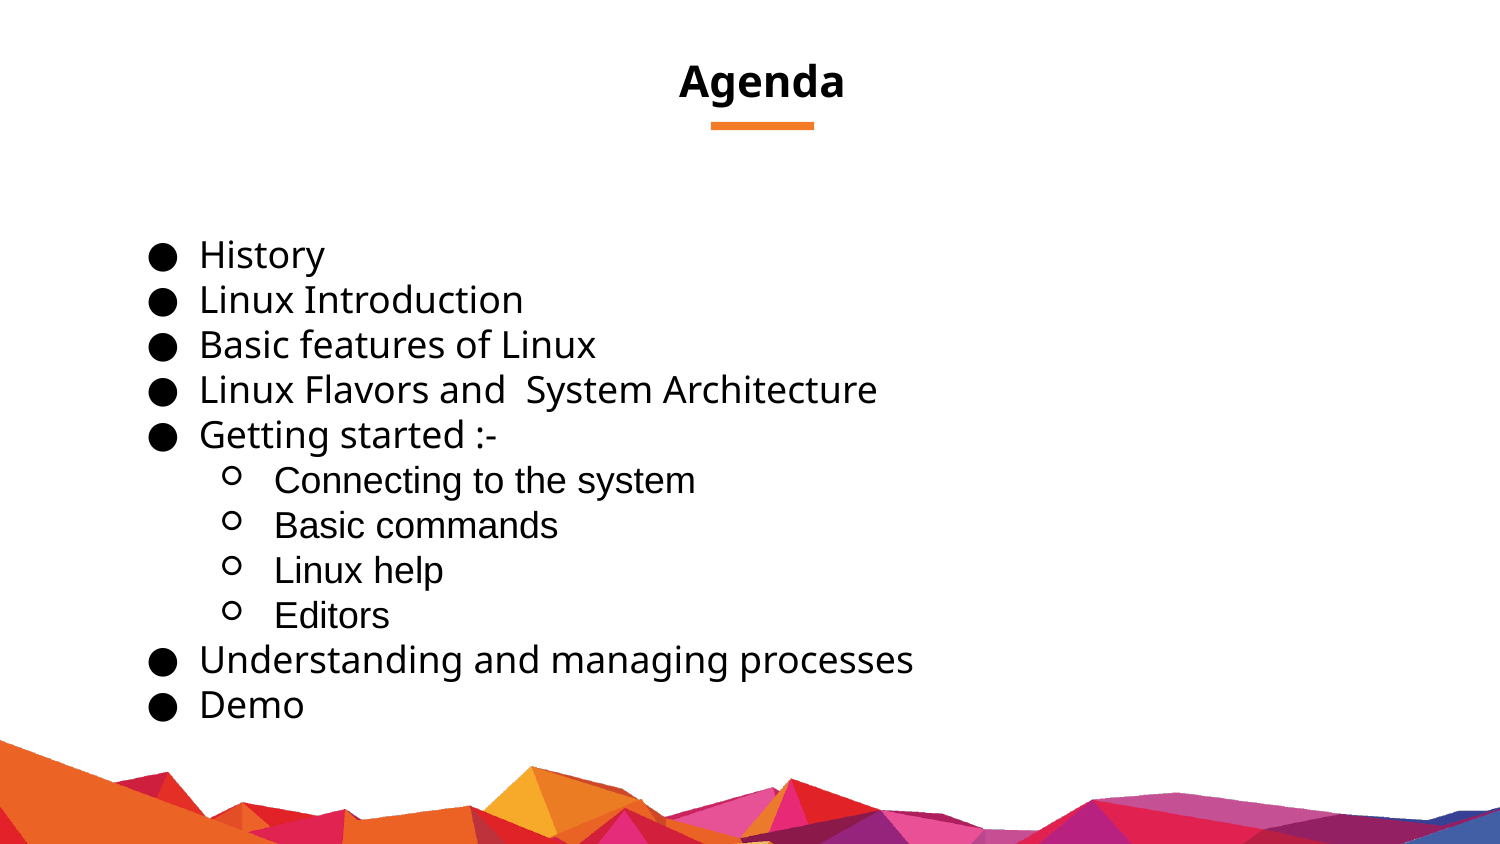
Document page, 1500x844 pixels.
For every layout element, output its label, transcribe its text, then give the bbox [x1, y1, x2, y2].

list History Linux Introduction Basic features of Linux Linux Flavors and System Architecture Getting started :- Connecting to the system Basic commands Linux help Editors Understanding and managing processes Demo [108, 186, 1431, 778]
picture [0, 740, 1500, 844]
title Agenda [94, 39, 1431, 110]
